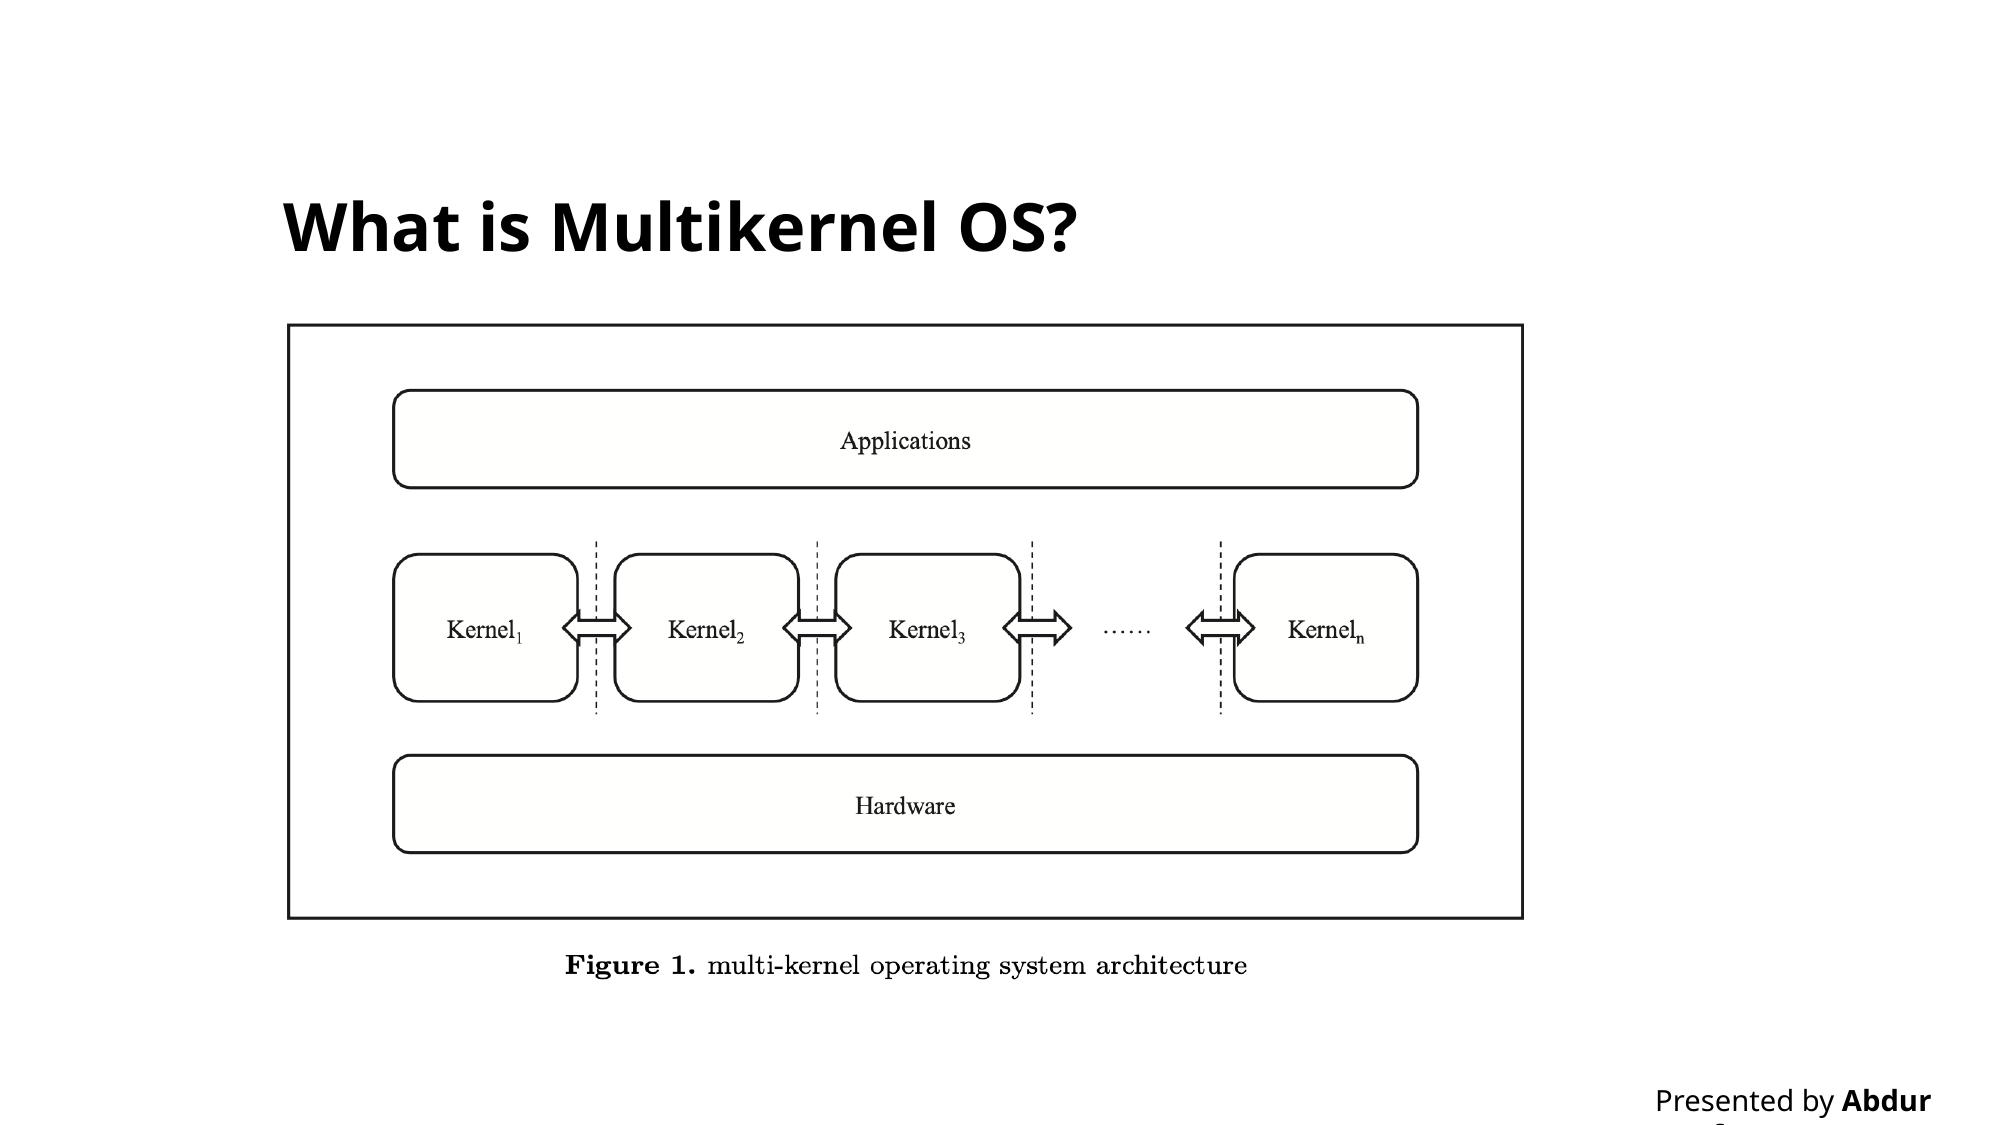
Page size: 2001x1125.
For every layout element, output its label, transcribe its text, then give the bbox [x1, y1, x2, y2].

picture [268, 310, 1544, 988]
title What is Multikernel OS? [268, 112, 1732, 338]
text_box Presented by Abdur Rouf [1640, 1074, 2000, 1125]
